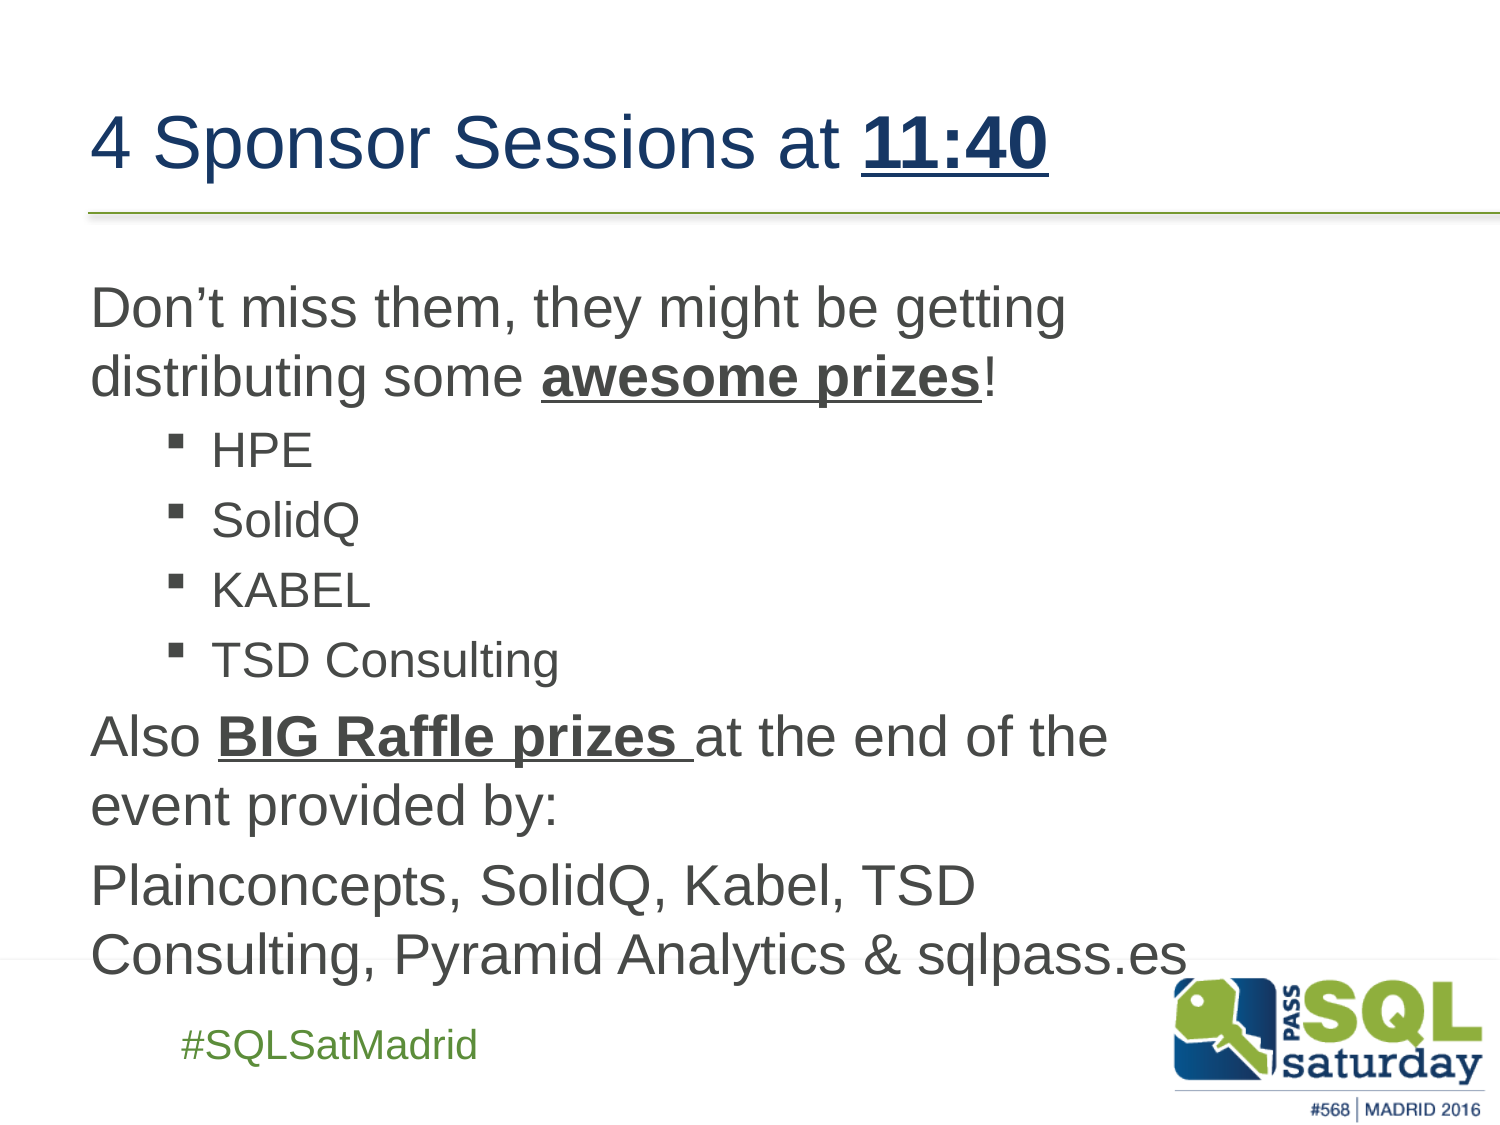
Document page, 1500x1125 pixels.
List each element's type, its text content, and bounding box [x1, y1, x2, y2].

title 4 Sponsor Sessions at 11:40 [75, 45, 1425, 233]
picture [1168, 970, 1490, 1125]
list Don’t miss them, they might be getting distributing some awesome prizes! HPE SolidQ KABEL TSD Consulting Also BIG Raffle prizes at the end of the event provided by: Plainconcepts, SolidQ, Kabel, TSD Consulting, Pyramid Analytics & sqlpass.es [75, 262, 1240, 1005]
